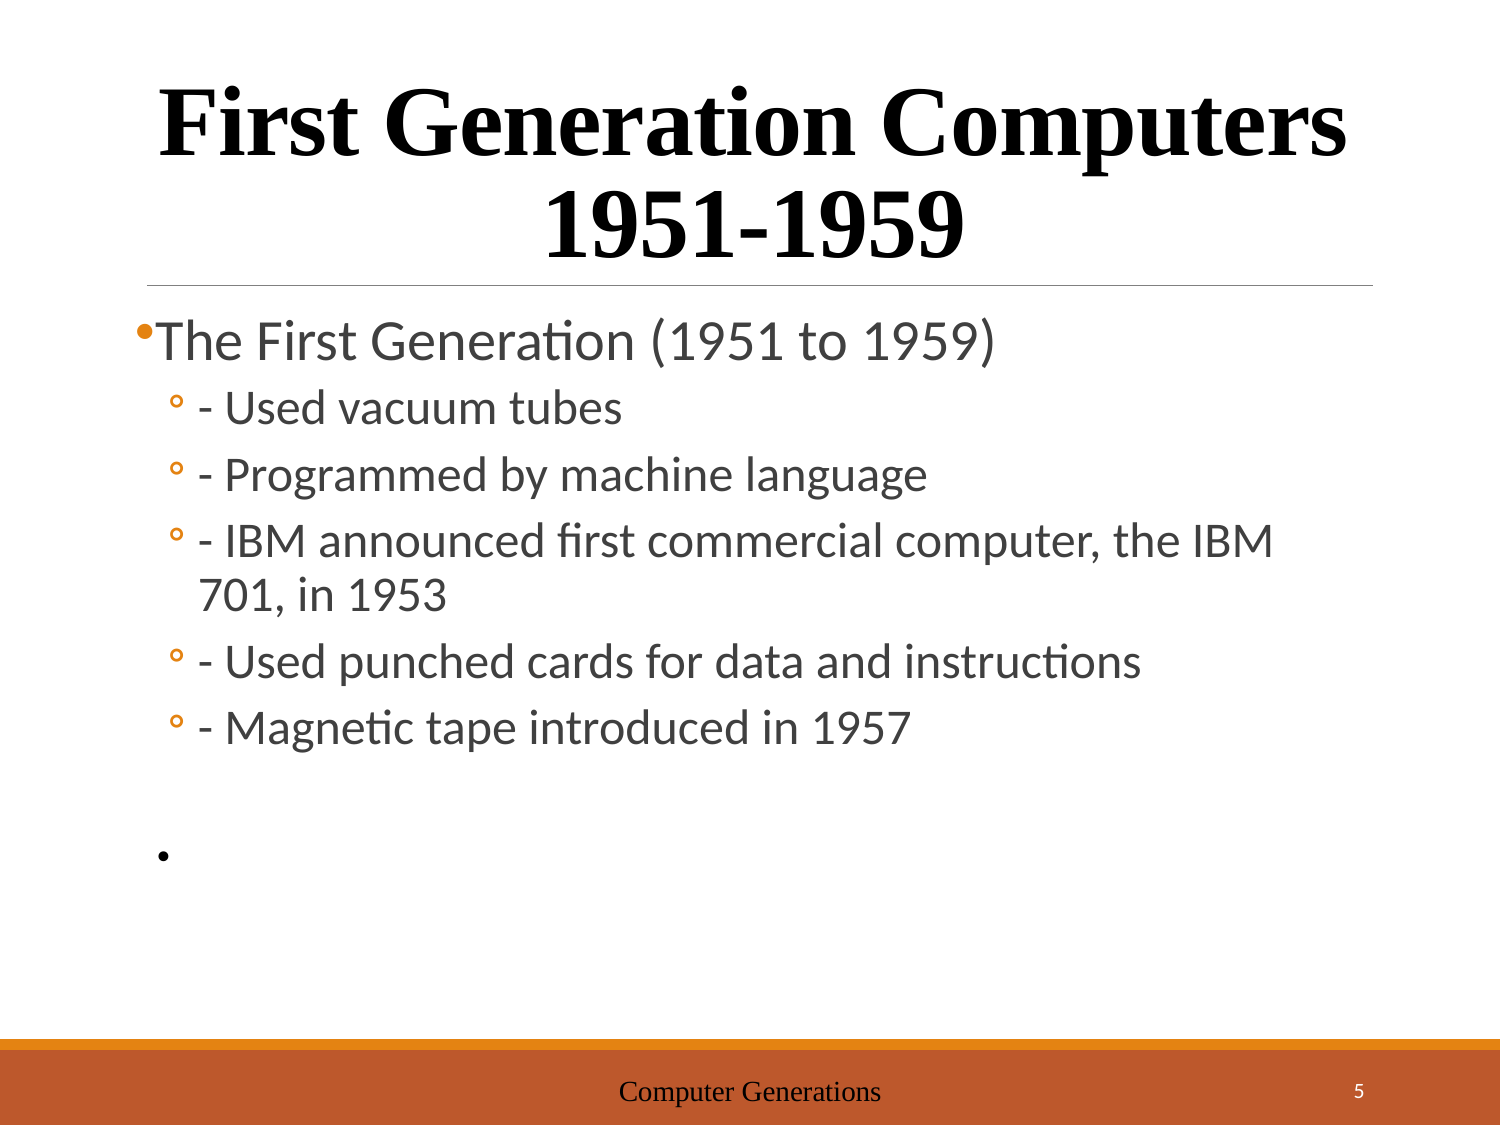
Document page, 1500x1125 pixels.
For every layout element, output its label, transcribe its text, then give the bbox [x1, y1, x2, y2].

list The First Generation (1951 to 1959) - Used vacuum tubes - Programmed by machine language - IBM announced first commercial computer, the IBM 701, in 1953 - Used punched cards for data and instructions - Magnetic tape introduced in 1957 . [135, 302, 1373, 963]
title First Generation Computers 1951-1959 [135, 47, 1373, 285]
footer Computer Generations [453, 1059, 1047, 1120]
slide_number 5 [1218, 1059, 1380, 1120]
